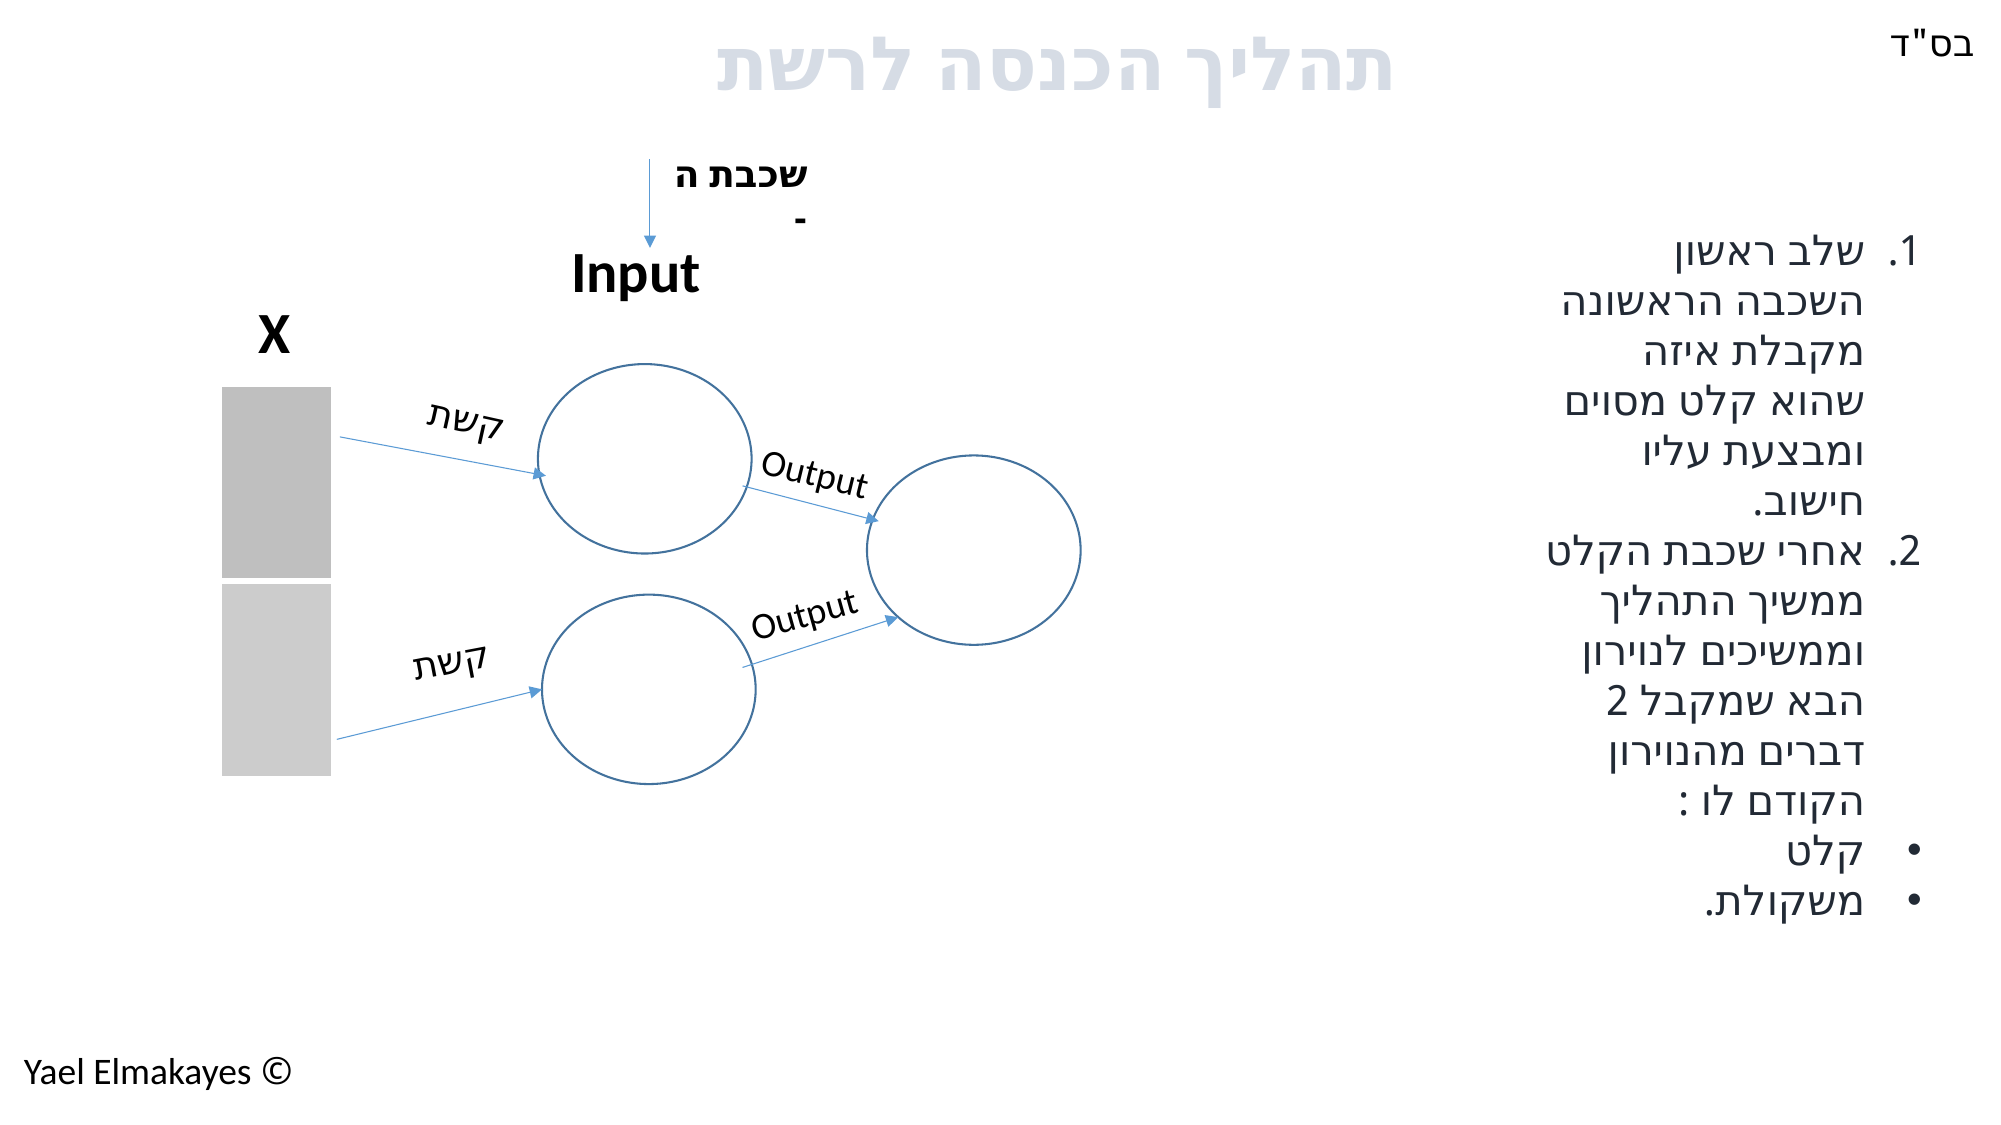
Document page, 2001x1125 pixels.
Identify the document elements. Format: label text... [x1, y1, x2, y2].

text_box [742, 617, 899, 668]
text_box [742, 485, 879, 522]
text_box בס"ד [1840, 12, 1990, 72]
text_box Output [732, 424, 890, 504]
text_box שלב ראשון השכבה הראשונה מקבלת איזה שהוא קלט מסוים ומבצעת עליו חישוב. אחרי שכבת הקלט ממשיך התהליך וממשיכים לנוירון הבא שמקבל 2 דברים מהנוירון הקודם לו : קלט משקולת. [1530, 216, 1937, 1082]
text_box Input [542, 227, 716, 312]
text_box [339, 436, 546, 476]
text_box שכבת ה - [636, 142, 823, 248]
text_box [540, 593, 757, 786]
text_box Output [720, 564, 877, 662]
text_box תהליך הכנסה לרשת [578, 7, 1414, 113]
text_box [539, 363, 746, 555]
text_box [865, 454, 1082, 646]
table_cell [222, 584, 331, 776]
text_box קשת [368, 368, 527, 436]
table_header [222, 387, 331, 578]
text_box © Yael Elmakayes [0, 1039, 308, 1100]
text_box X [227, 287, 305, 373]
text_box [336, 689, 542, 740]
text_box קשת [352, 619, 510, 689]
